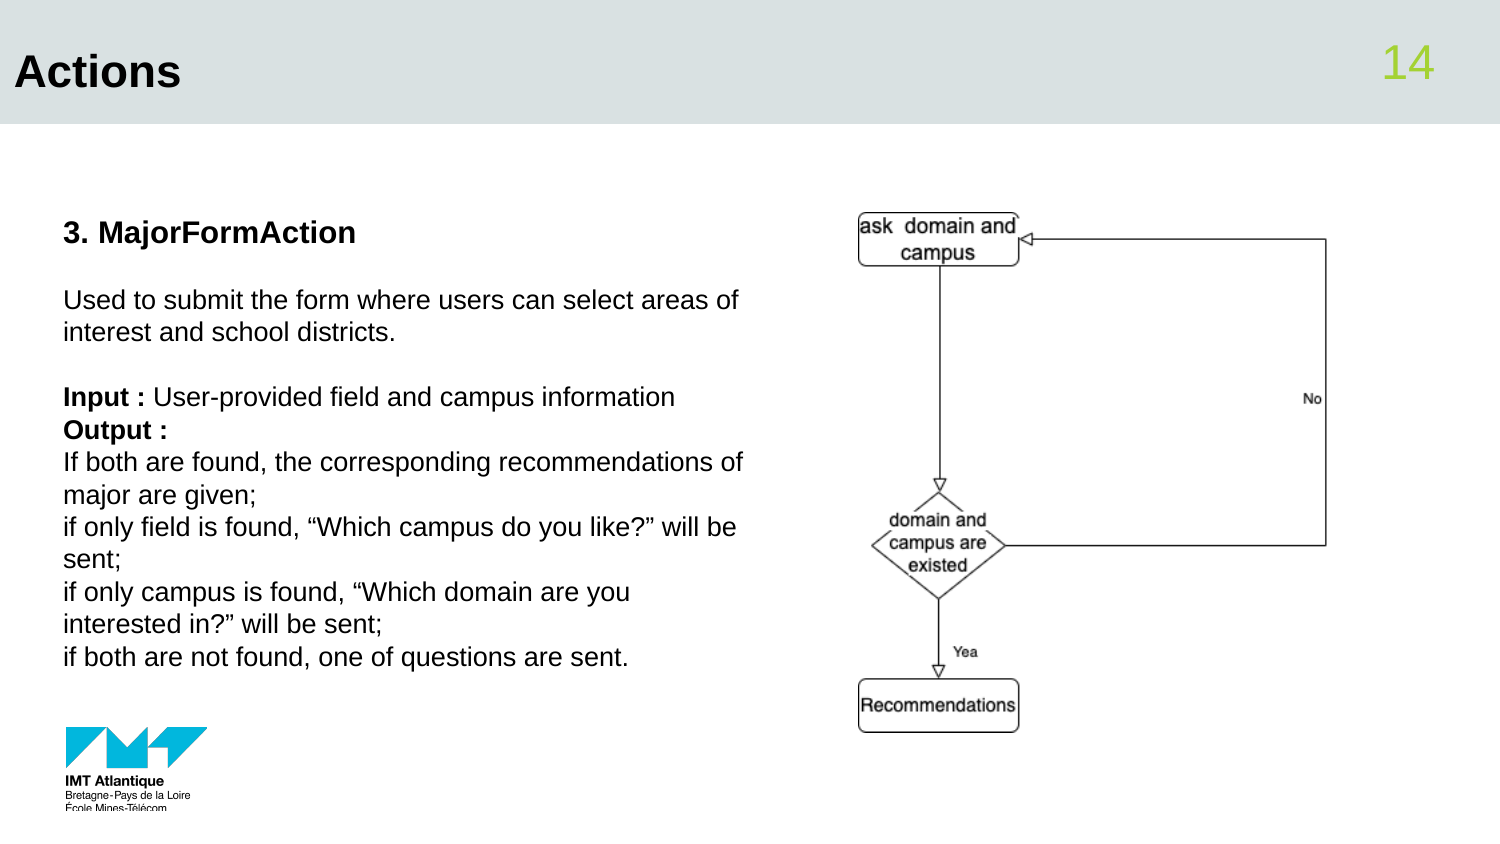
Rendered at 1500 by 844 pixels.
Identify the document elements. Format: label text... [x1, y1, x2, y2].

slide_number ‹#› [1251, 35, 1437, 85]
picture [858, 211, 1340, 734]
list 3. MajorFormAction Used to submit the form where users can select areas of interest and school districts. Input : User-provided field and campus information Output : If both are found, the corresponding recommendations of major are given; if only field is found, “Which campus do you like?” will be sent; if only campus is found, “Which domain are you interested in?” will be sent; if both are not found, one of questions are sent. [63, 212, 750, 718]
title Actions [13, 23, 1500, 97]
picture [66, 727, 207, 811]
